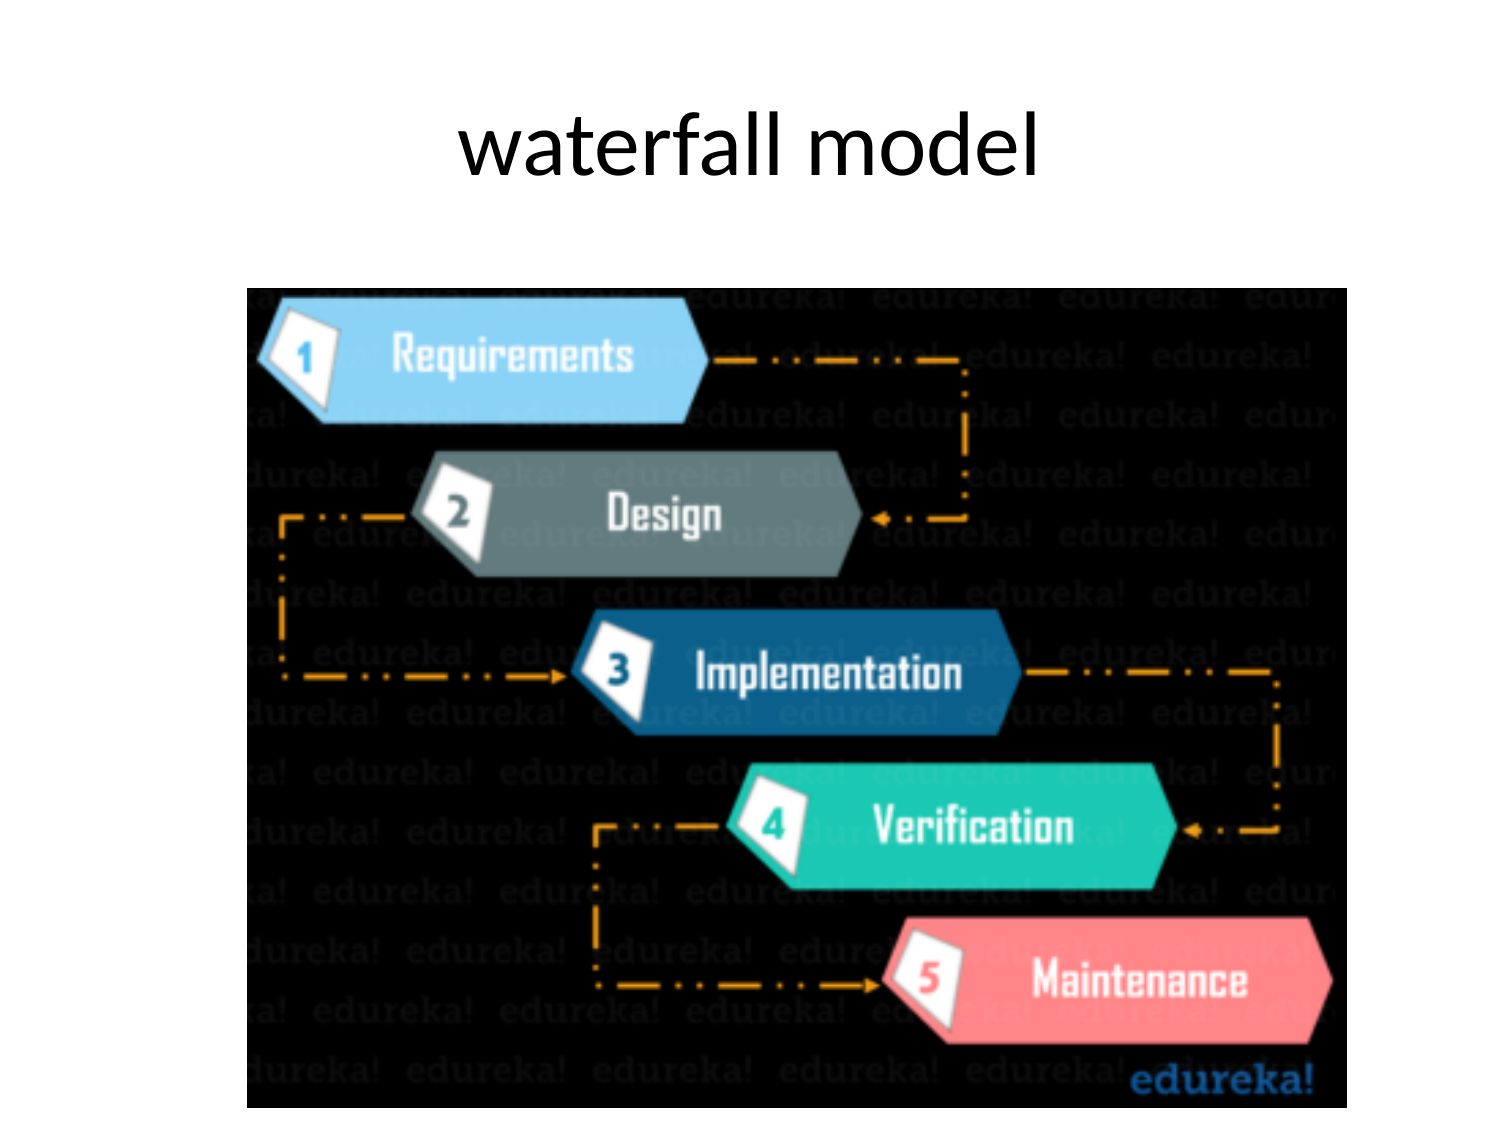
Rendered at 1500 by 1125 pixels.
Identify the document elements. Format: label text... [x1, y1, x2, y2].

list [246, 288, 1347, 1108]
title waterfall model [75, 45, 1425, 233]
